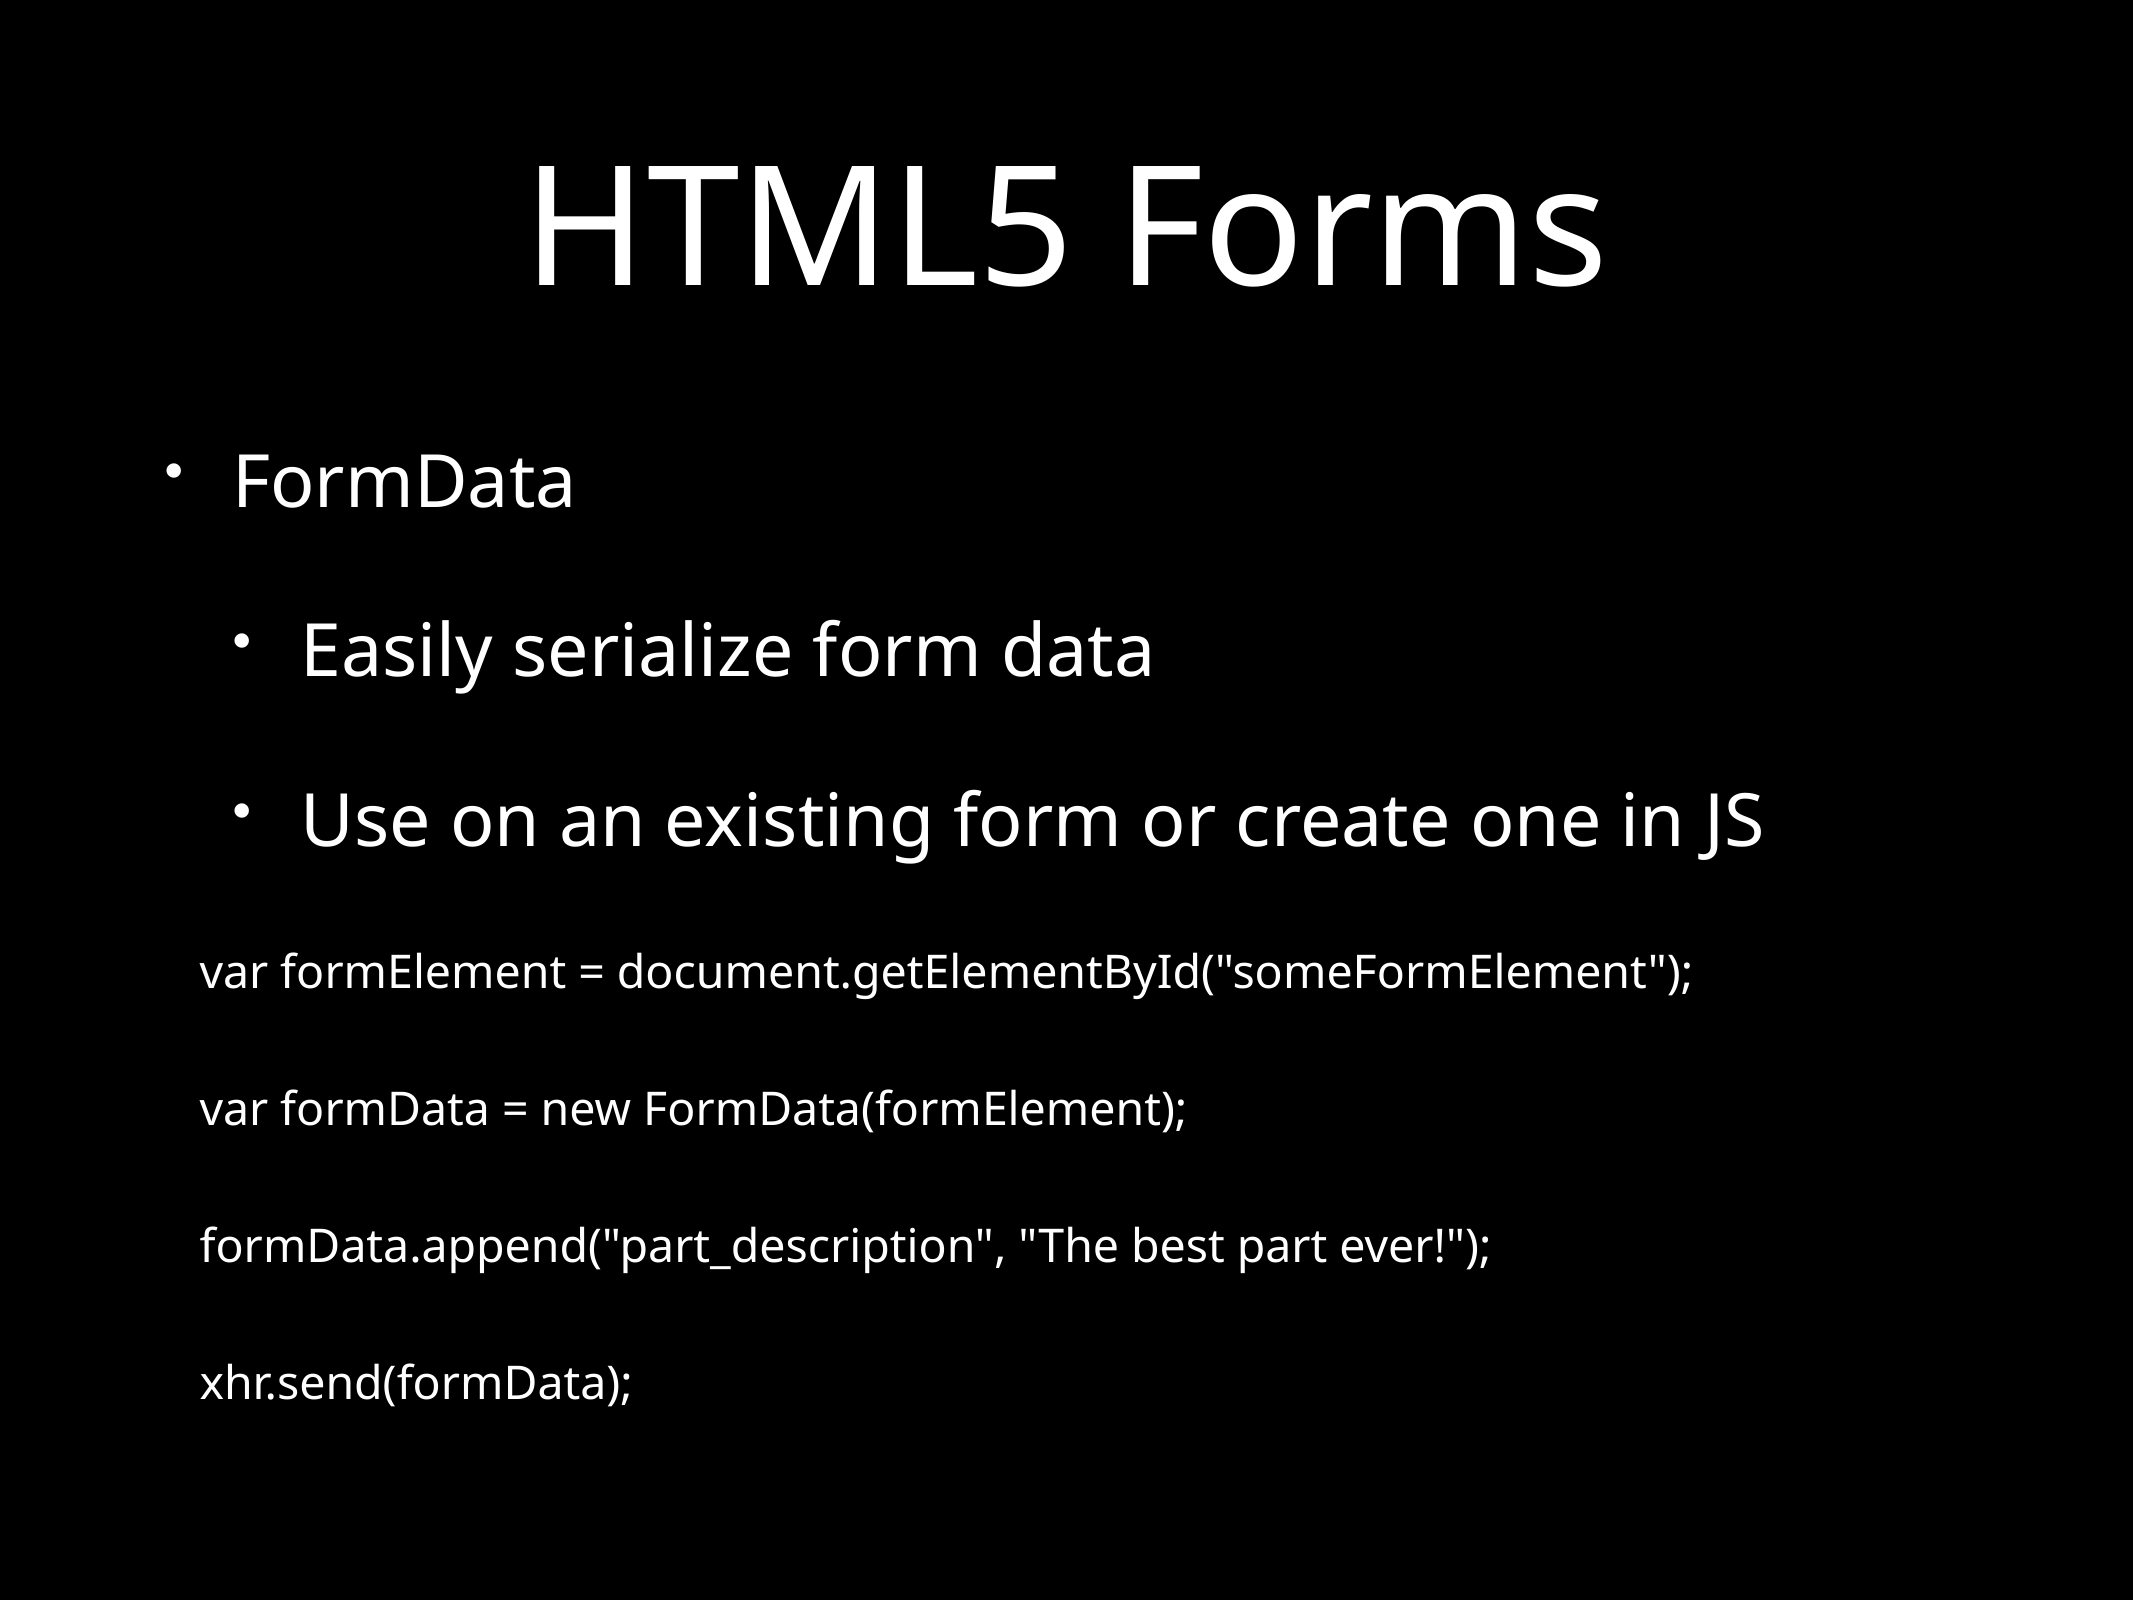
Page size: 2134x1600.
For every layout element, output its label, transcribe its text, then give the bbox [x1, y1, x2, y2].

list FormData Easily serialize form data Use on an existing form or create one in JS var formElement = document.getElementById("someFormElement"); var formData = new FormData(formElement); formData.append("part_description", "The best part ever!"); xhr.send(formData); [155, 424, 1978, 1457]
title HTML5 Forms [155, 41, 1978, 397]
